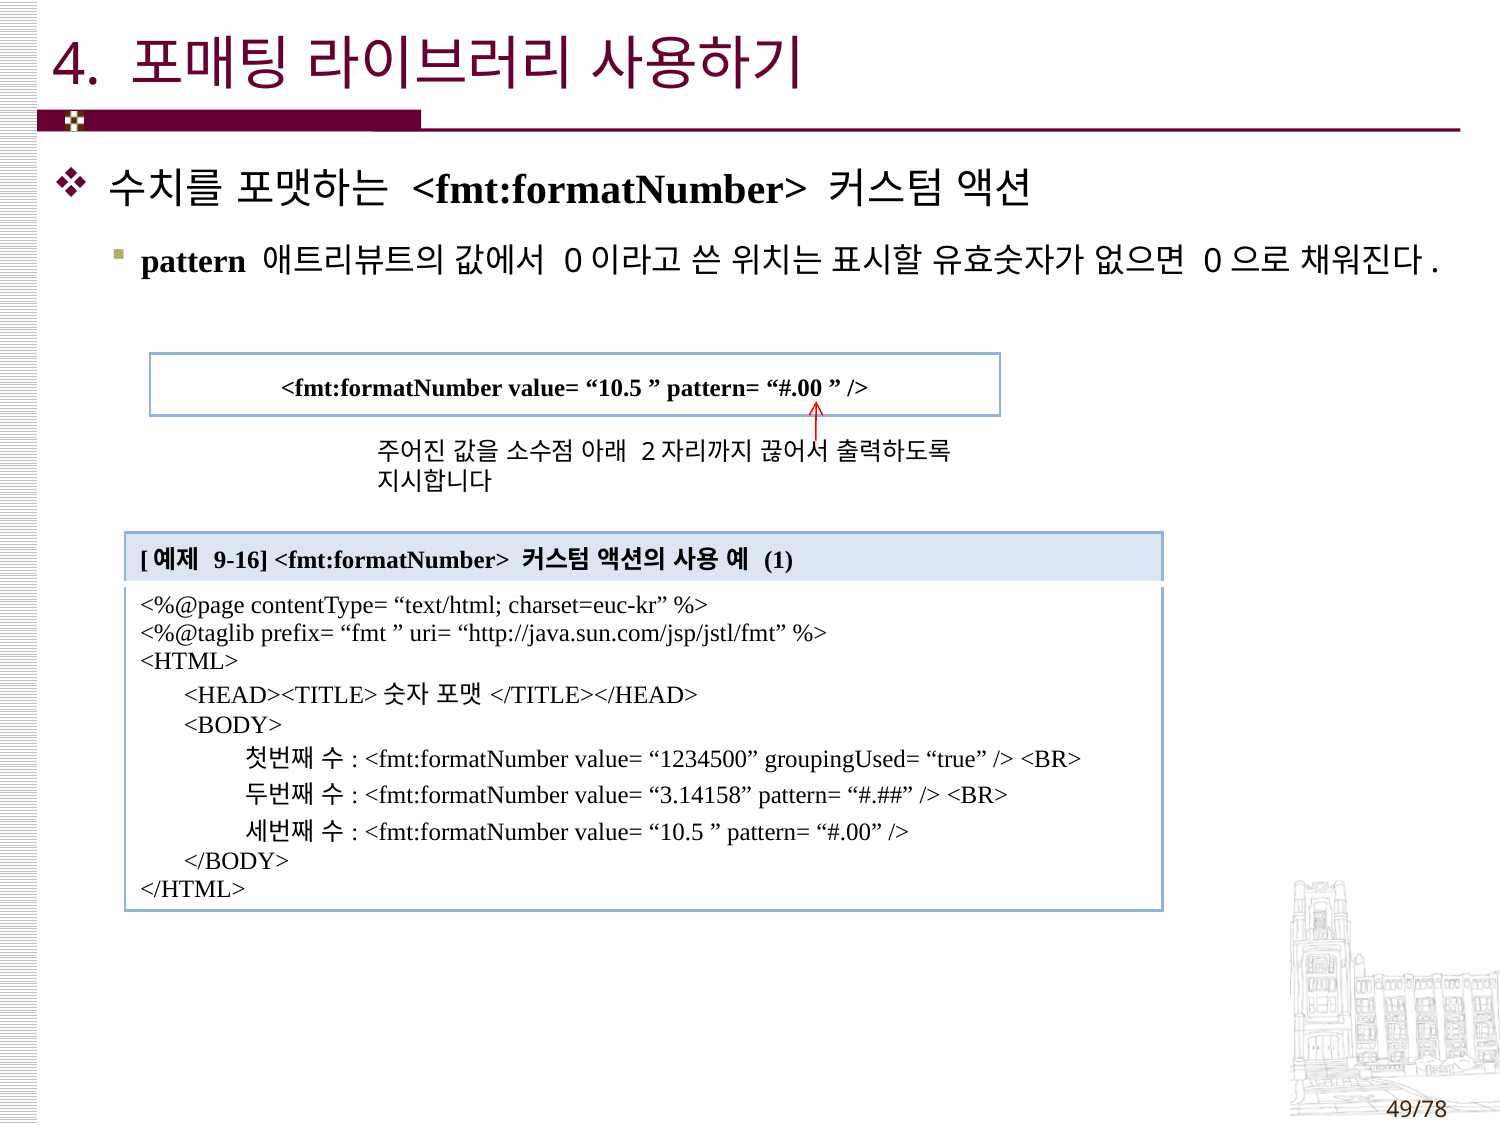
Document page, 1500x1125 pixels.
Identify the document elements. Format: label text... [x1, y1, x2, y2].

table_header [예제 9-16] <fmt:formatNumber> 커스텀 액션의 사용 예 (1) [126, 534, 1161, 581]
list 수치를 포맷하는 <fmt:formatNumber> 커스텀 액션 pattern 애트리뷰트의 값에서 0이라고 쓴 위치는 표시할 유효숫자가 없으면 0으로 채워진다. [37, 154, 1463, 1093]
text_box 주어진 값을 소수점 아래 2자리까지 끊어서 출력하도록 지시합니다 [360, 439, 1015, 493]
table_header <fmt:formatNumber value= “10.5 ” pattern= “#.00 ” /> [151, 355, 999, 414]
table_cell <%@page contentType= “text/html; charset=euc-kr” %> <%@taglib prefix= “fmt ” uri= “http://java.sun.com/jsp/jstl/fmt” %> <HTML> <HEAD><TITLE>숫자 포맷</TITLE></HEAD> <BODY> 첫번째 수: <fmt:formatNumber value= “1234500” groupingUsed= “true” /> <BR> 두번째 수: <fmt:formatNumber value= “3.14158” pattern= “#.##” /> <BR> 세번째 수: <fmt:formatNumber value= “10.5 ” pattern= “#.00” /> </BODY> </HTML> [126, 587, 1161, 909]
picture [1290, 874, 1500, 1125]
picture [65, 111, 84, 131]
title 4. 포매팅 라이브러리 사용하기 [36, 13, 1426, 109]
